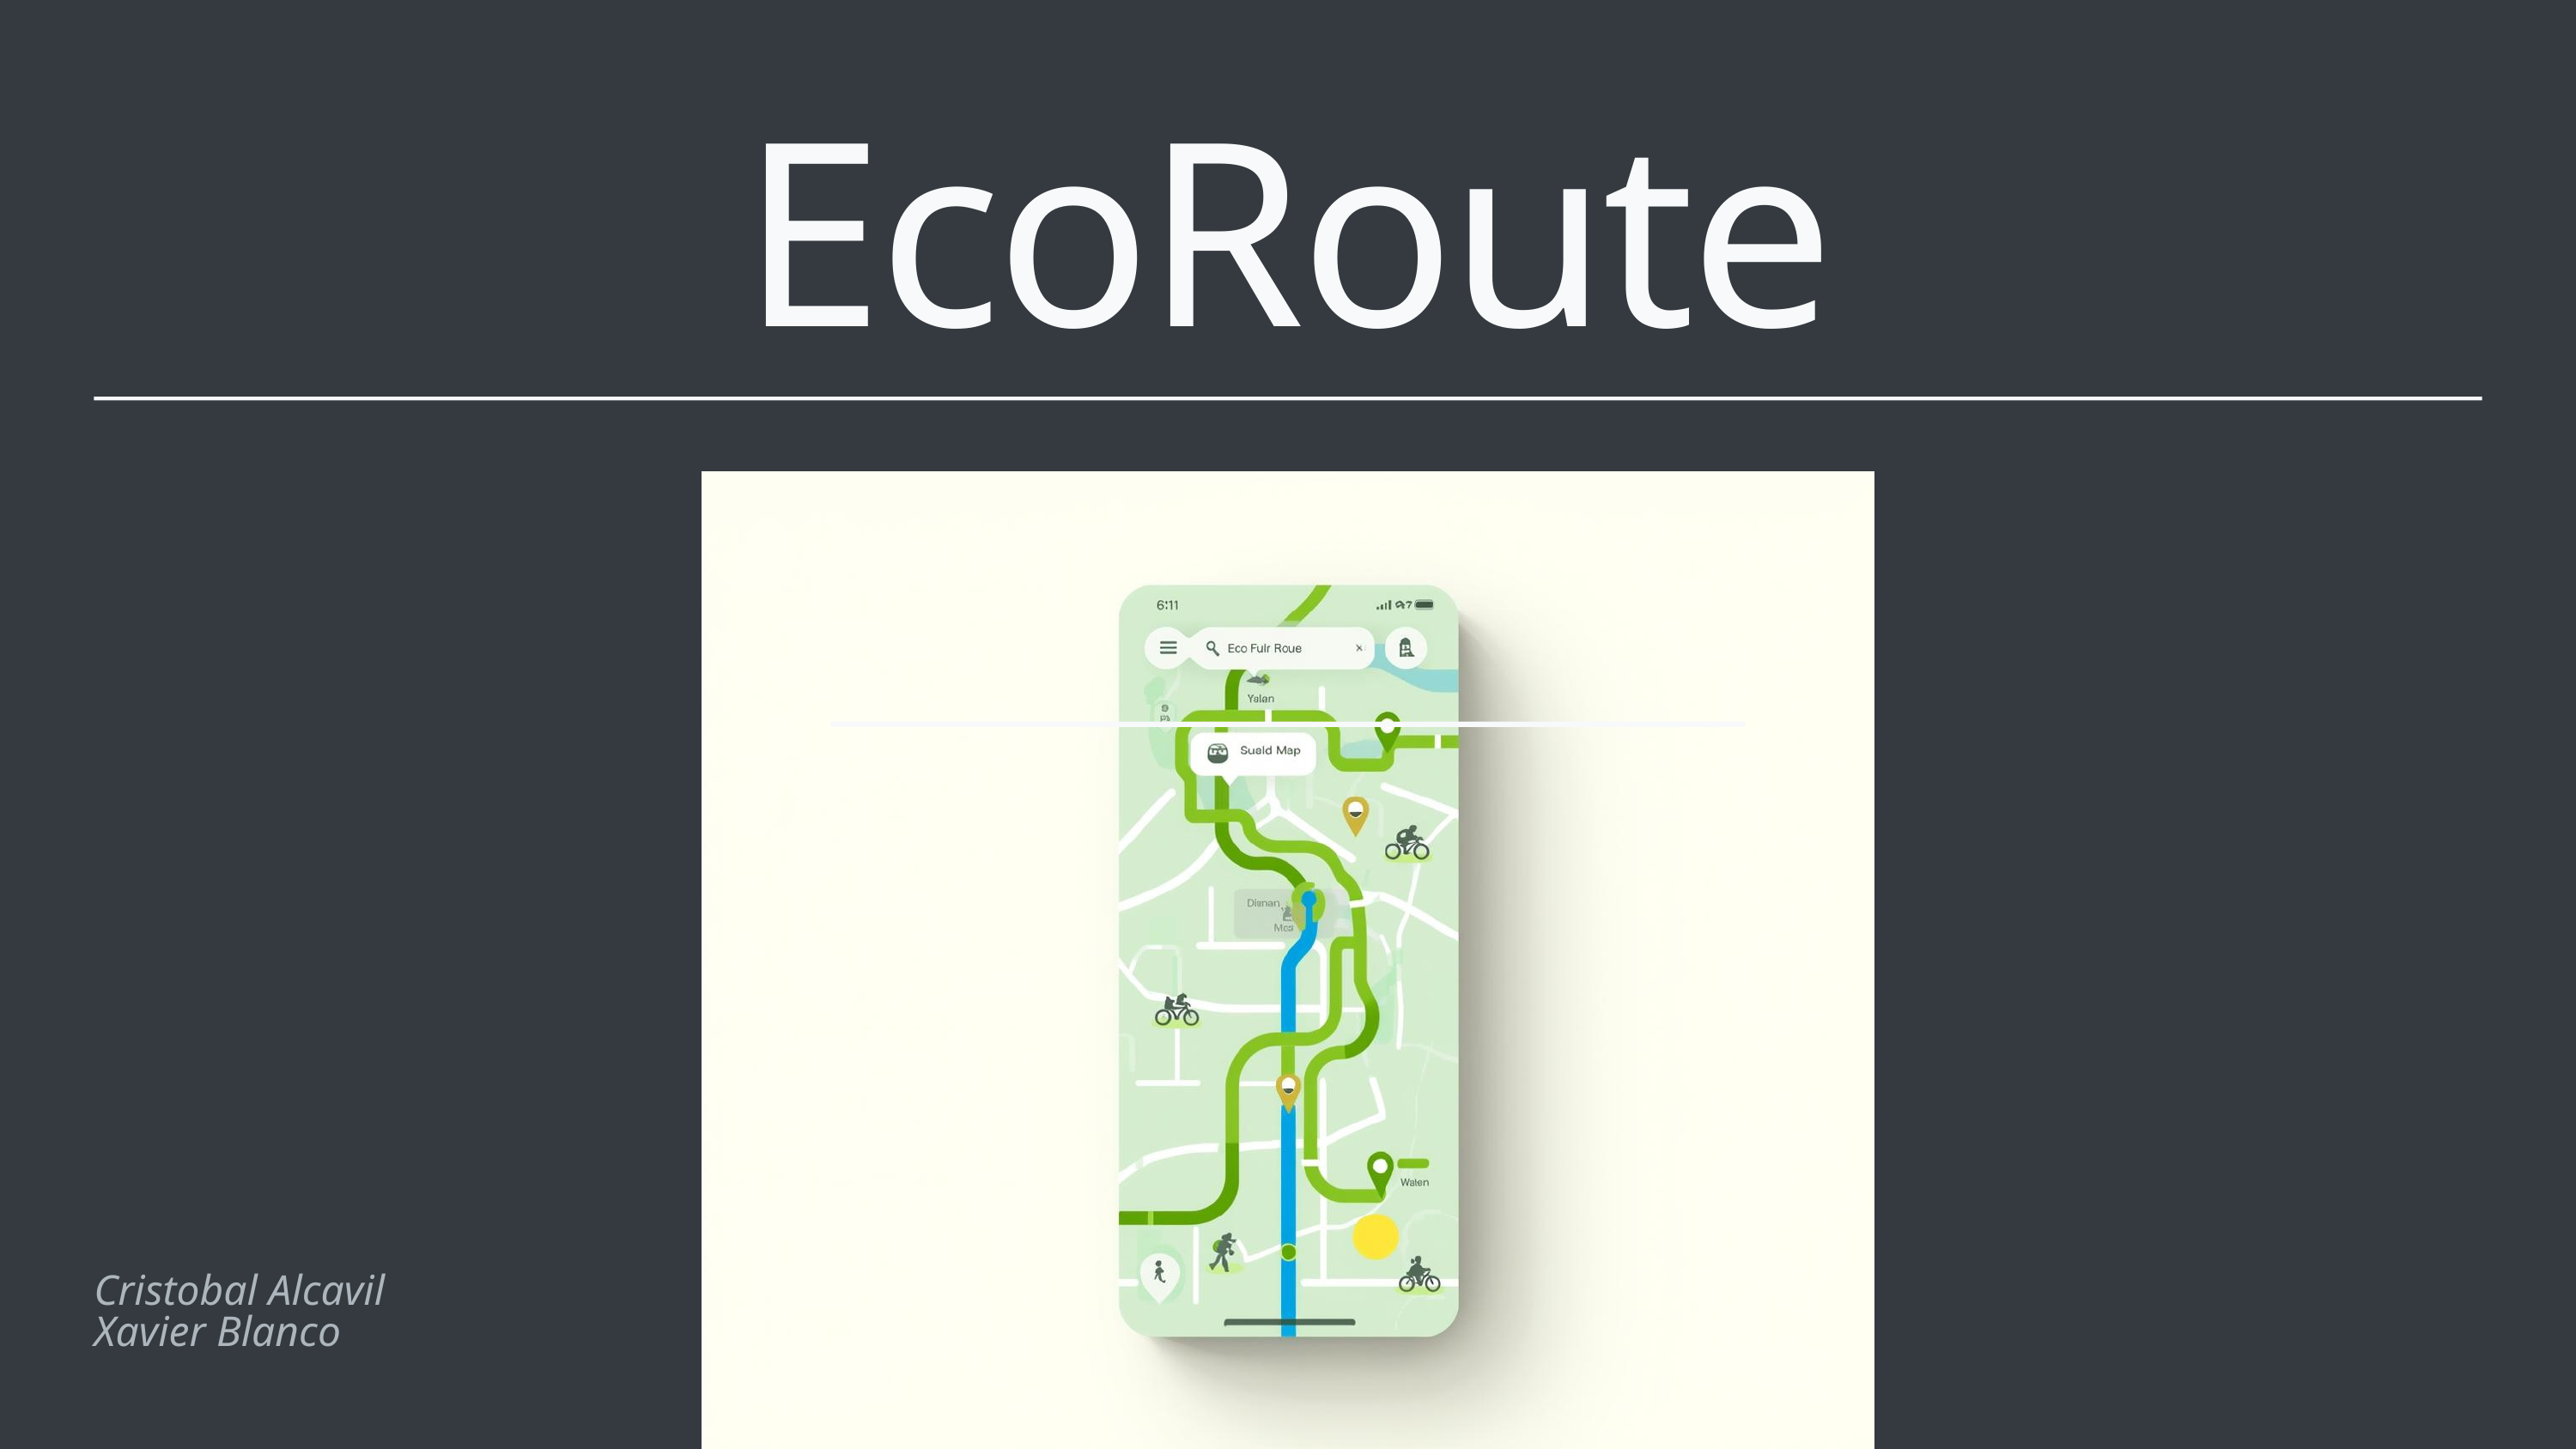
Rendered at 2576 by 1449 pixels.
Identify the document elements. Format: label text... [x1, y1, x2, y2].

text_box Cristobal Alcavil Xavier Blanco [94, 1272, 659, 1355]
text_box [701, 471, 1875, 1449]
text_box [94, 94, 2482, 400]
